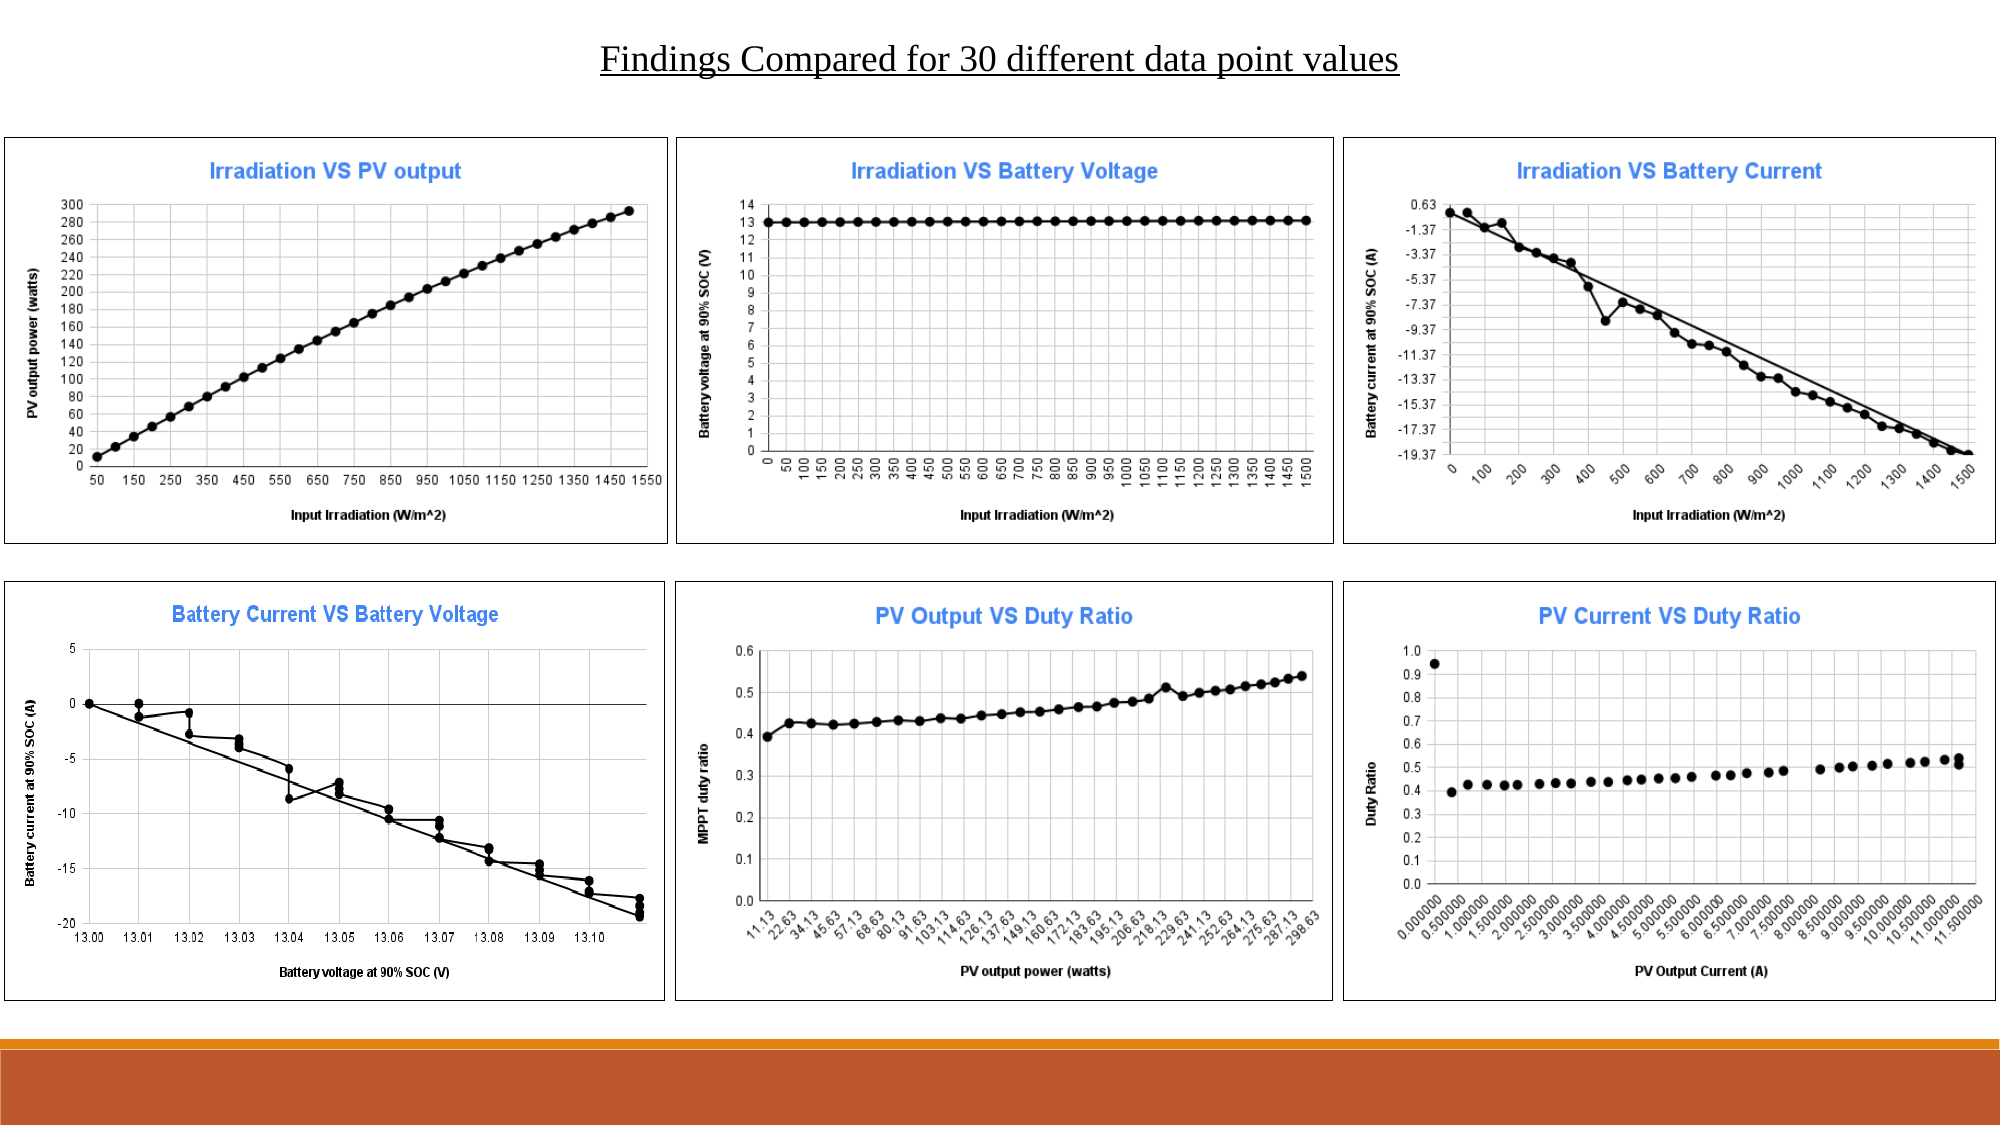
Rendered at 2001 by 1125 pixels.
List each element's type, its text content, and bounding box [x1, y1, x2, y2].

picture [676, 137, 1335, 545]
picture [1342, 580, 1996, 1001]
picture [1342, 137, 1996, 545]
picture [4, 580, 666, 1001]
picture [4, 137, 668, 545]
picture [674, 580, 1334, 1001]
text_box Findings Compared for 30 different data point values [0, 26, 2000, 87]
